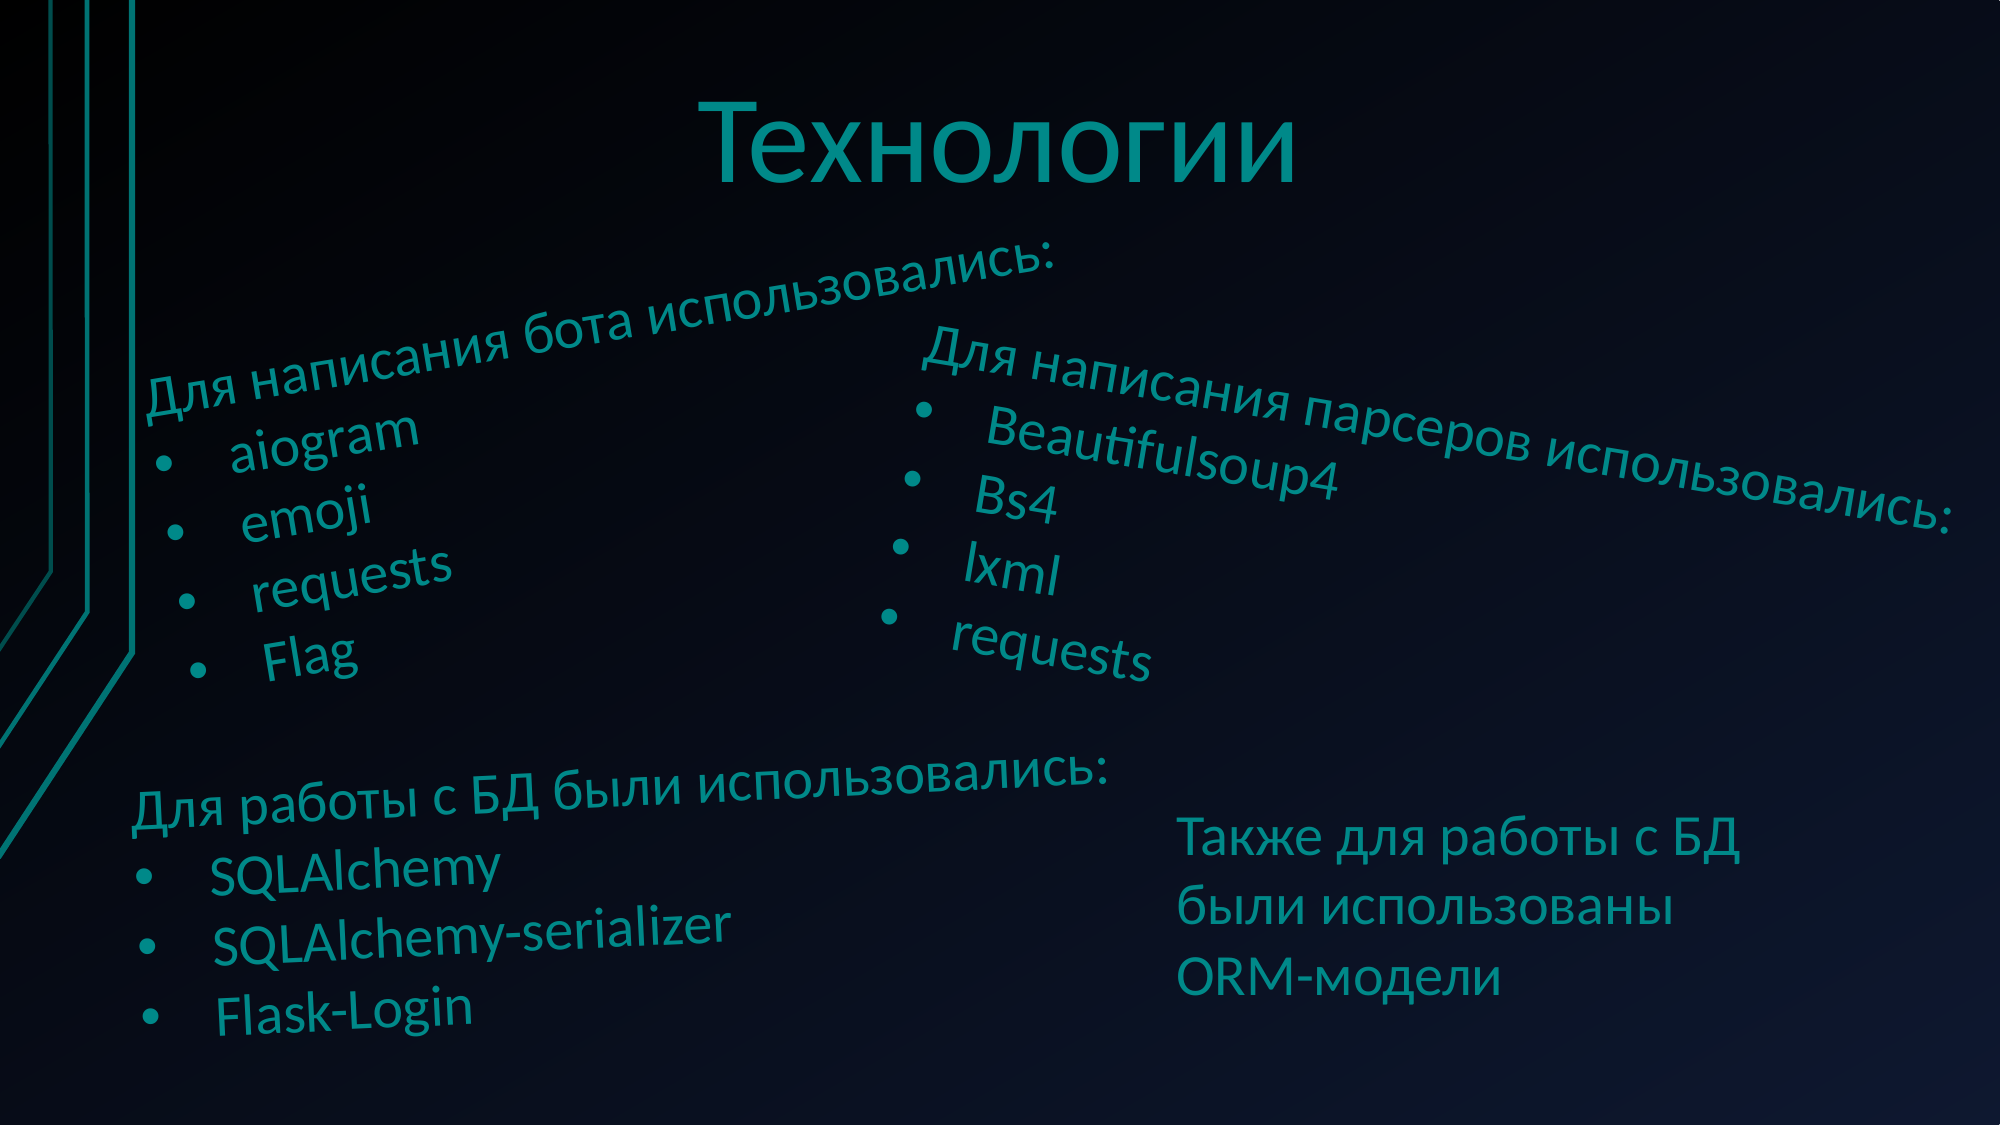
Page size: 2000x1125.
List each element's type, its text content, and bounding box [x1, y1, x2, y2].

title Технологии [149, 19, 1850, 220]
text_box Также для работы с БД были использованы ORM-модели [1161, 789, 1793, 1014]
text_box Для написания парсеров использовались: Beautifulsoup4 Bs4 lxml requests [846, 294, 2000, 905]
text_box Для работы с БД были использовалиcь: SQLAlchemy SQLAlchemy-serializer Flask-Login [113, 716, 1166, 1125]
text_box Для написания бота использовались: aiogram emoji requests Flag [120, 196, 1104, 761]
